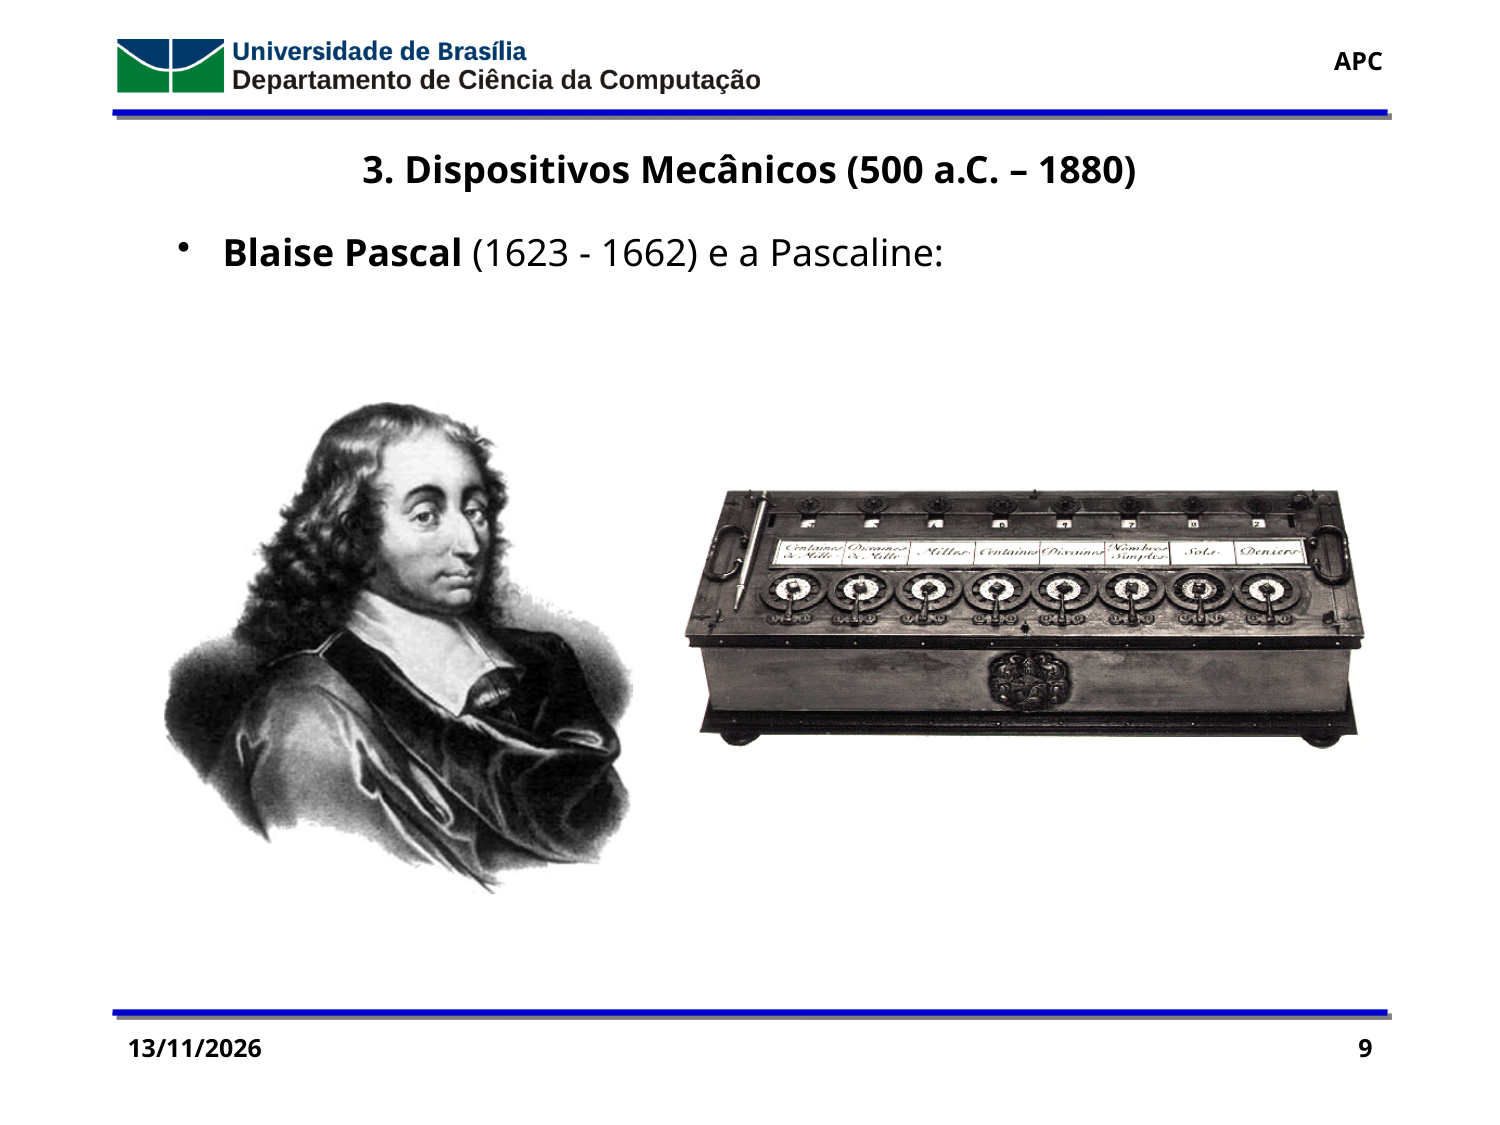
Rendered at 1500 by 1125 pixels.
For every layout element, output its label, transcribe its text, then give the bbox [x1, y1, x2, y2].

text_box 3. Dispositivos Mecânicos (500 a.C. – 1880) [112, 138, 1388, 198]
picture [163, 402, 633, 894]
picture [117, 39, 760, 94]
slide_number 9 [1074, 1024, 1388, 1101]
text_box Blaise Pascal (1623 - 1662) e a Pascaline: [162, 221, 1300, 281]
picture [679, 482, 1372, 750]
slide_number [112, 1024, 426, 1101]
